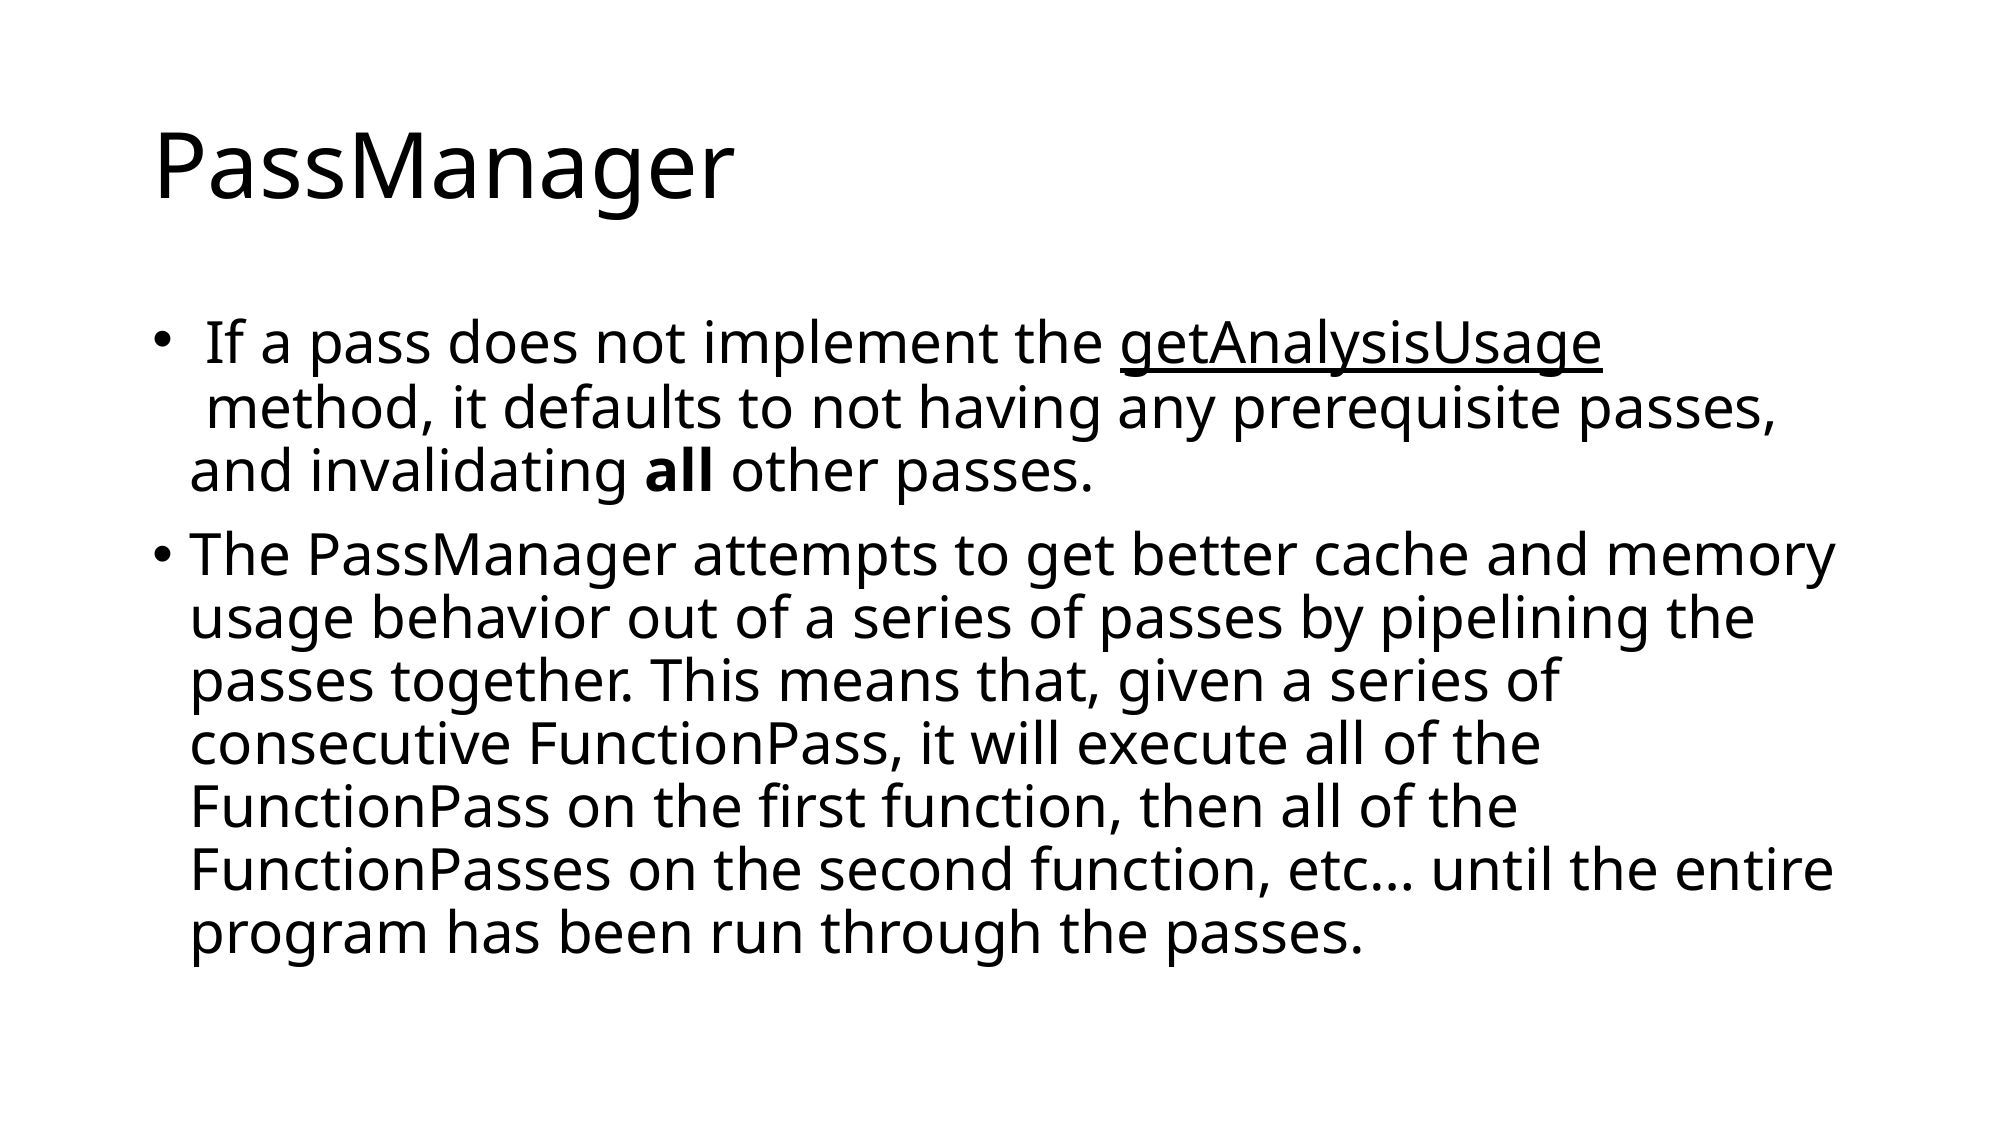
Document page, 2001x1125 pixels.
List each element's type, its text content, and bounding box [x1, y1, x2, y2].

title PassManager [137, 59, 1863, 278]
list If a pass does not implement the getAnalysisUsage method, it defaults to not having any prerequisite passes, and invalidating all other passes. The PassManager attempts to get better cache and memory usage behavior out of a series of passes by pipelining the passes together. This means that, given a series of consecutive FunctionPass, it will execute all of the FunctionPass on the first function, then all of the FunctionPasses on the second function, etc… until the entire program has been run through the passes. [137, 299, 1863, 1014]
